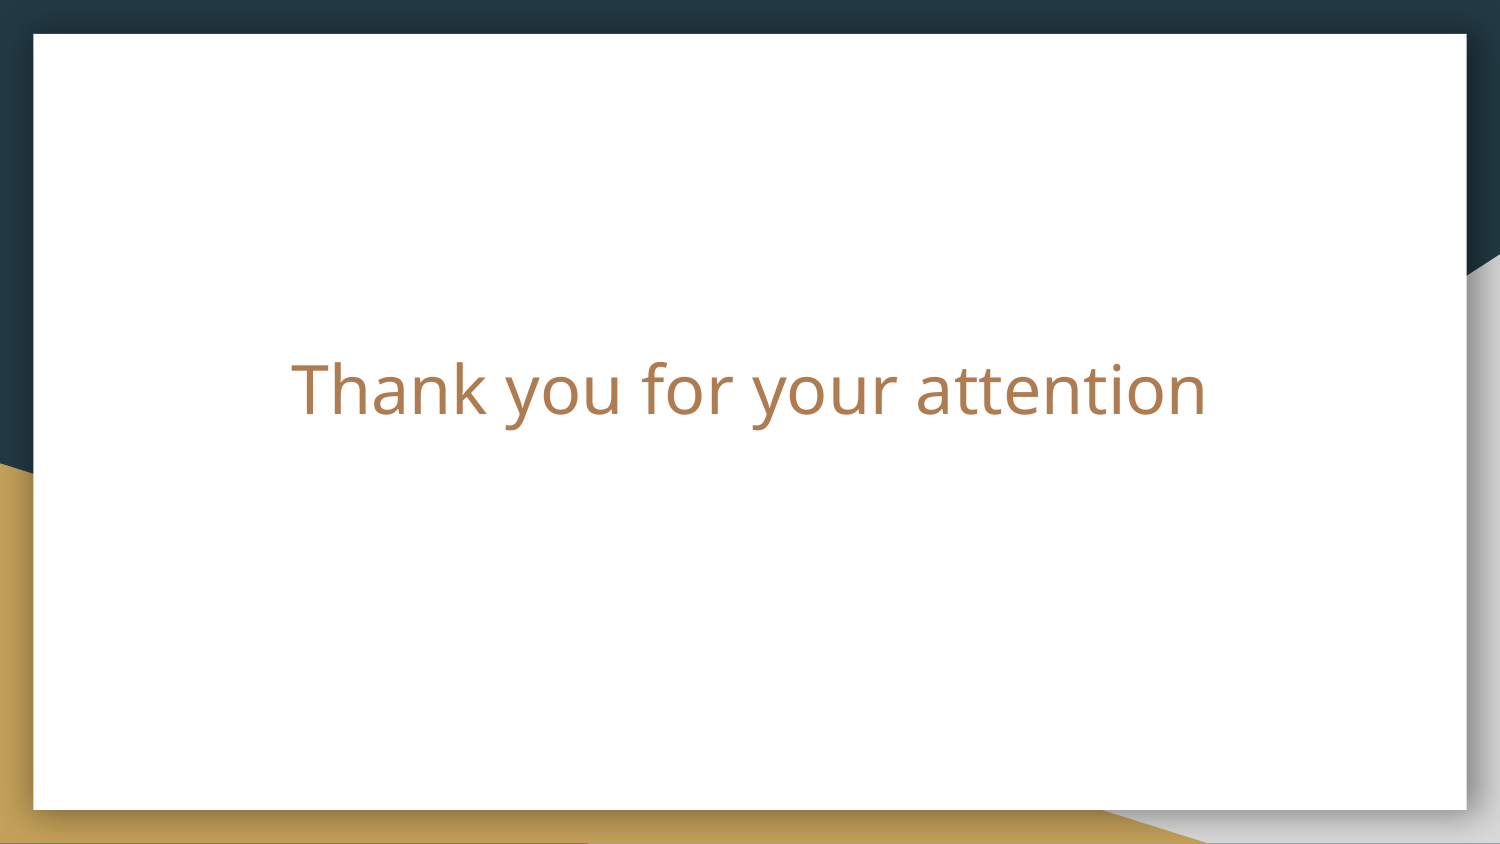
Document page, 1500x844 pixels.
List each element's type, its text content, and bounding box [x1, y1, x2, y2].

title Thank you for your attention [271, 331, 1229, 488]
